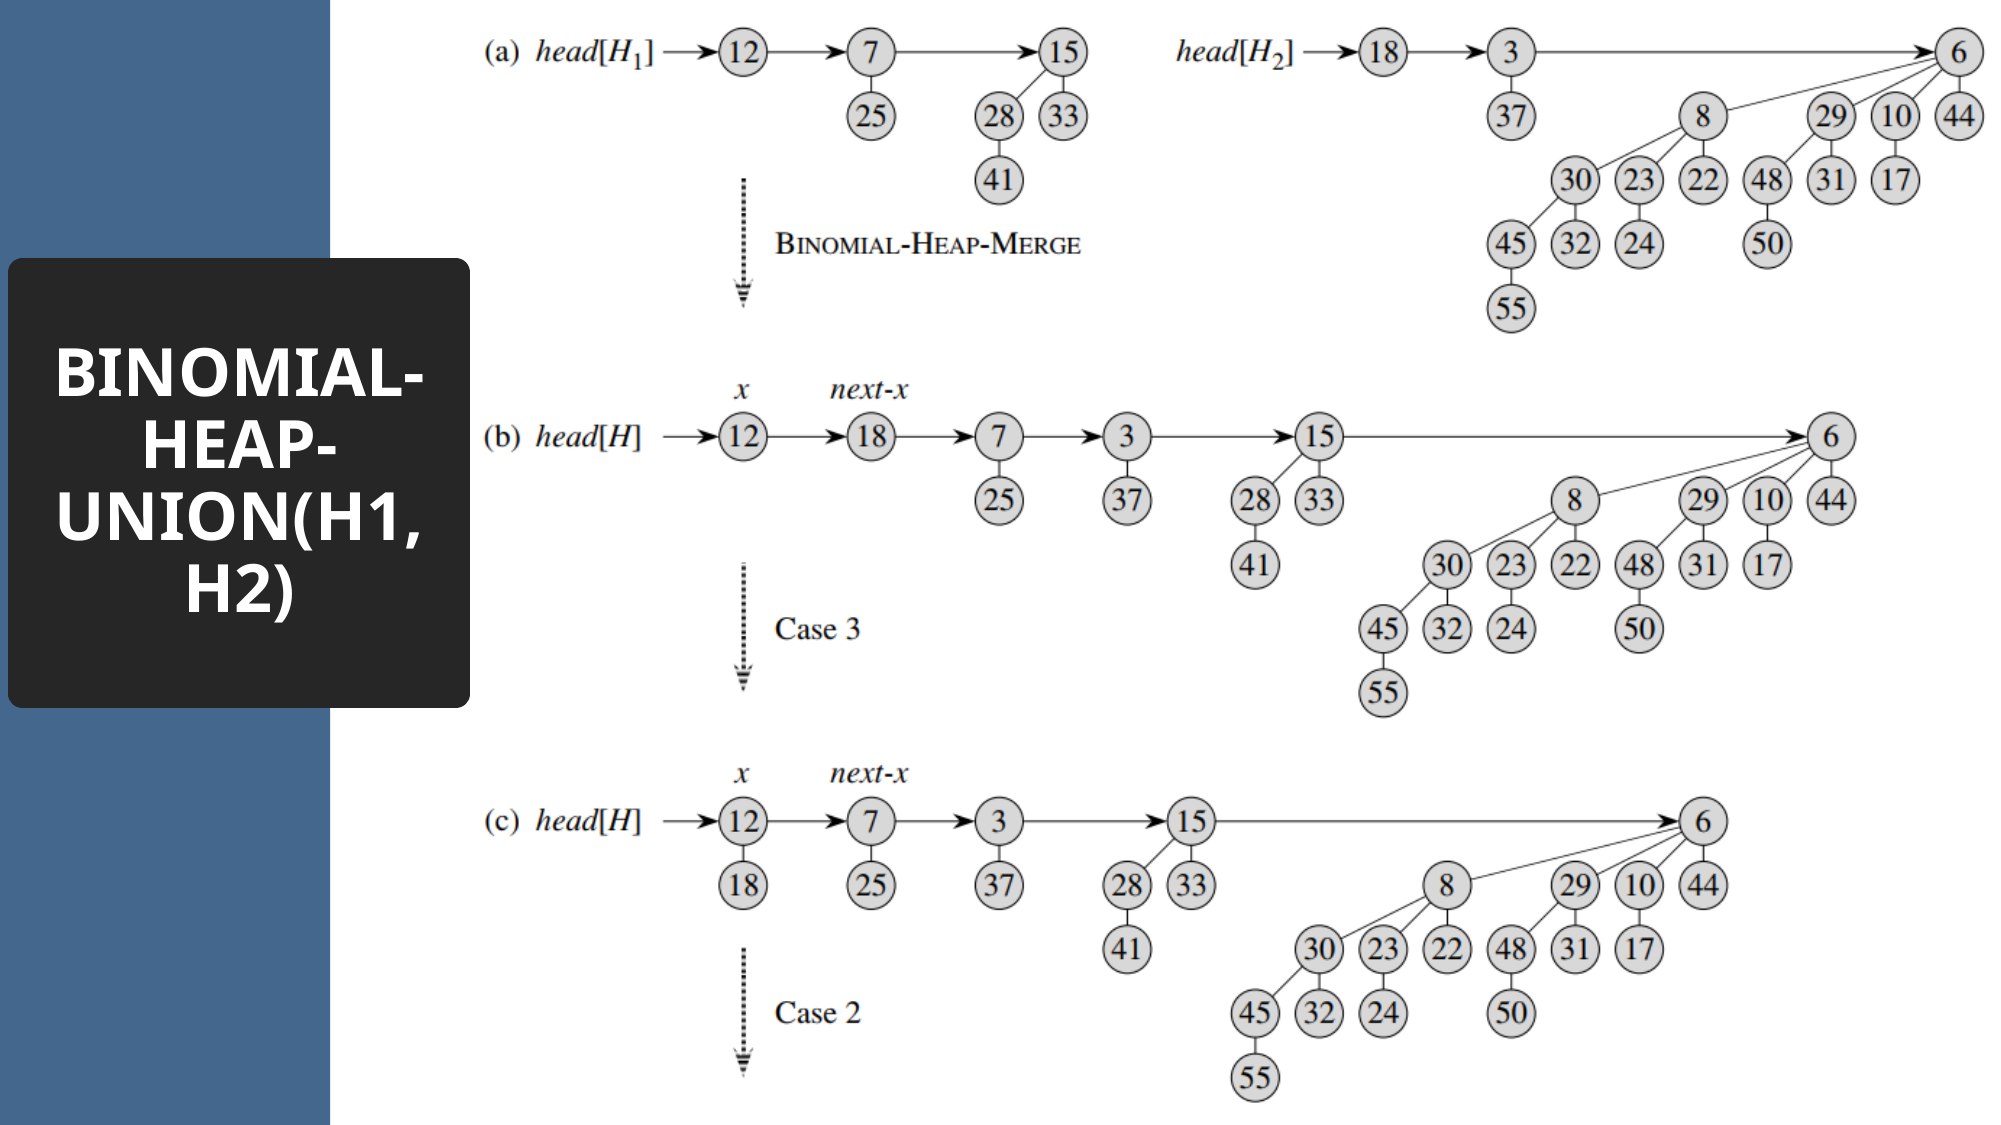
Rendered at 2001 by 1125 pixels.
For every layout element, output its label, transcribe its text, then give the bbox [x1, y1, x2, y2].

title BINOMIAL-HEAP-UNION(H1, H2) [22, 272, 456, 694]
picture [471, 12, 2000, 1113]
text_box [0, 0, 331, 1125]
